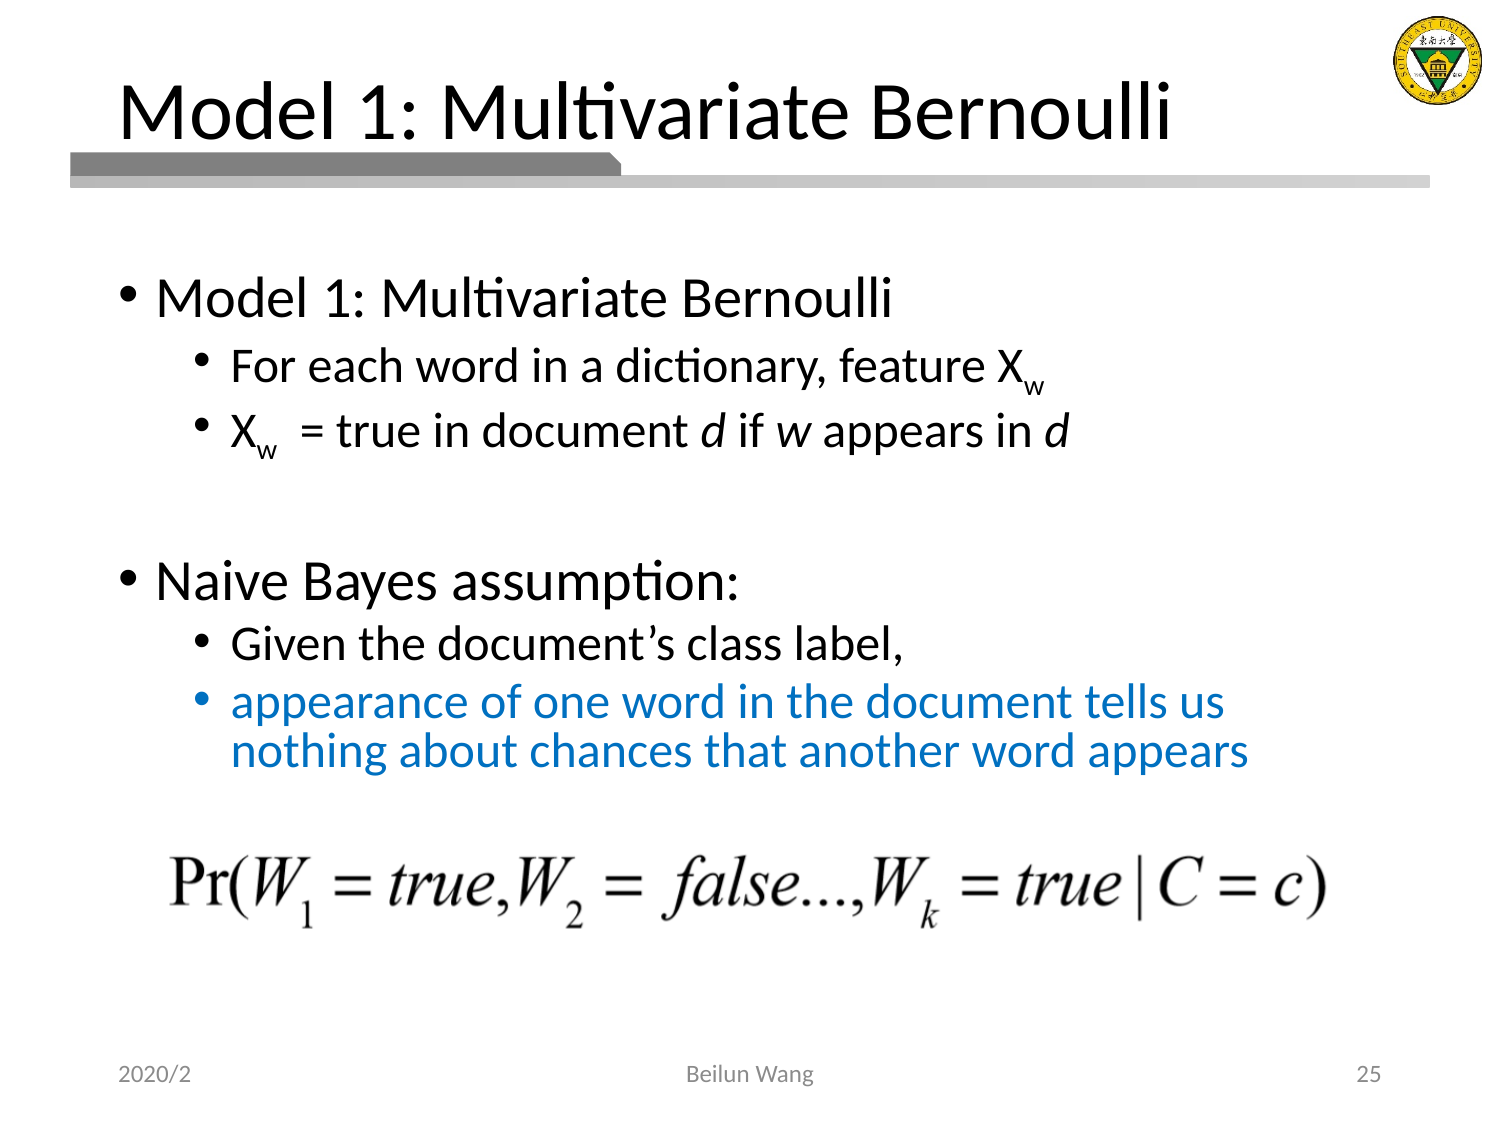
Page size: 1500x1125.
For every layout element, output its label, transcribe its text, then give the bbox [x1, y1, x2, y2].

slide_number 2020/2 [103, 1042, 441, 1103]
title Model 1: Multivariate Bernoulli [103, 59, 1361, 156]
footer Beilun Wang [496, 1042, 1004, 1103]
list Model 1: Multivariate Bernoulli For each word in a dictionary, feature Xw Xw = true in document d if w appears in d Naive Bayes assumption: Given the document’s class label, appearance of one word in the document tells us nothing about chances that another word appears [103, 264, 1397, 1014]
picture [160, 839, 1340, 949]
picture [1393, 16, 1482, 105]
slide_number 25 [1059, 1042, 1397, 1103]
